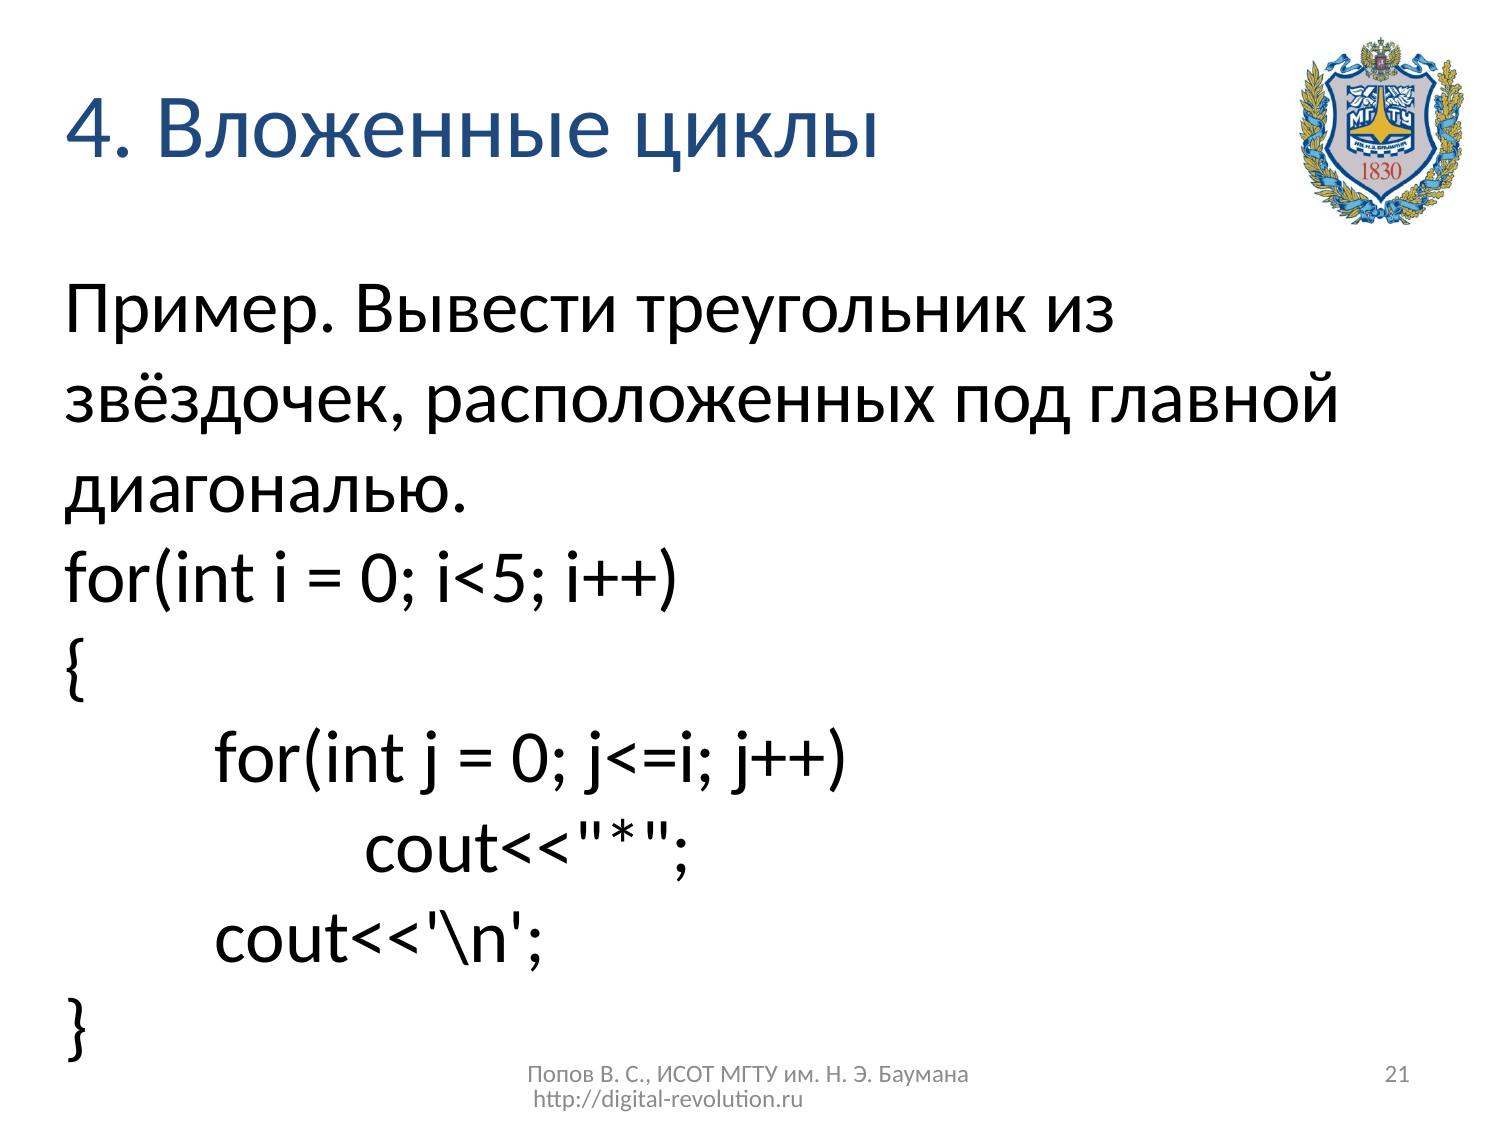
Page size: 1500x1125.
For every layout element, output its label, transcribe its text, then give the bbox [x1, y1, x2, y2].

slide_number 21 [1074, 1042, 1425, 1103]
text_box Пример. Вывести треугольник из звёздочек, расположенных под главной диагональю. for(int i = 0; i<5; i++) { for(int j = 0; j<=i; j++) cout<<"*"; cout<<'\n'; } [50, 249, 1450, 1125]
title 4. Вложенные циклы [50, 0, 1275, 242]
picture [1299, 37, 1464, 226]
footer Попов В. С., ИСОТ МГТУ им. Н. Э. Баумана http://digital-revolution.ru [512, 1042, 988, 1103]
